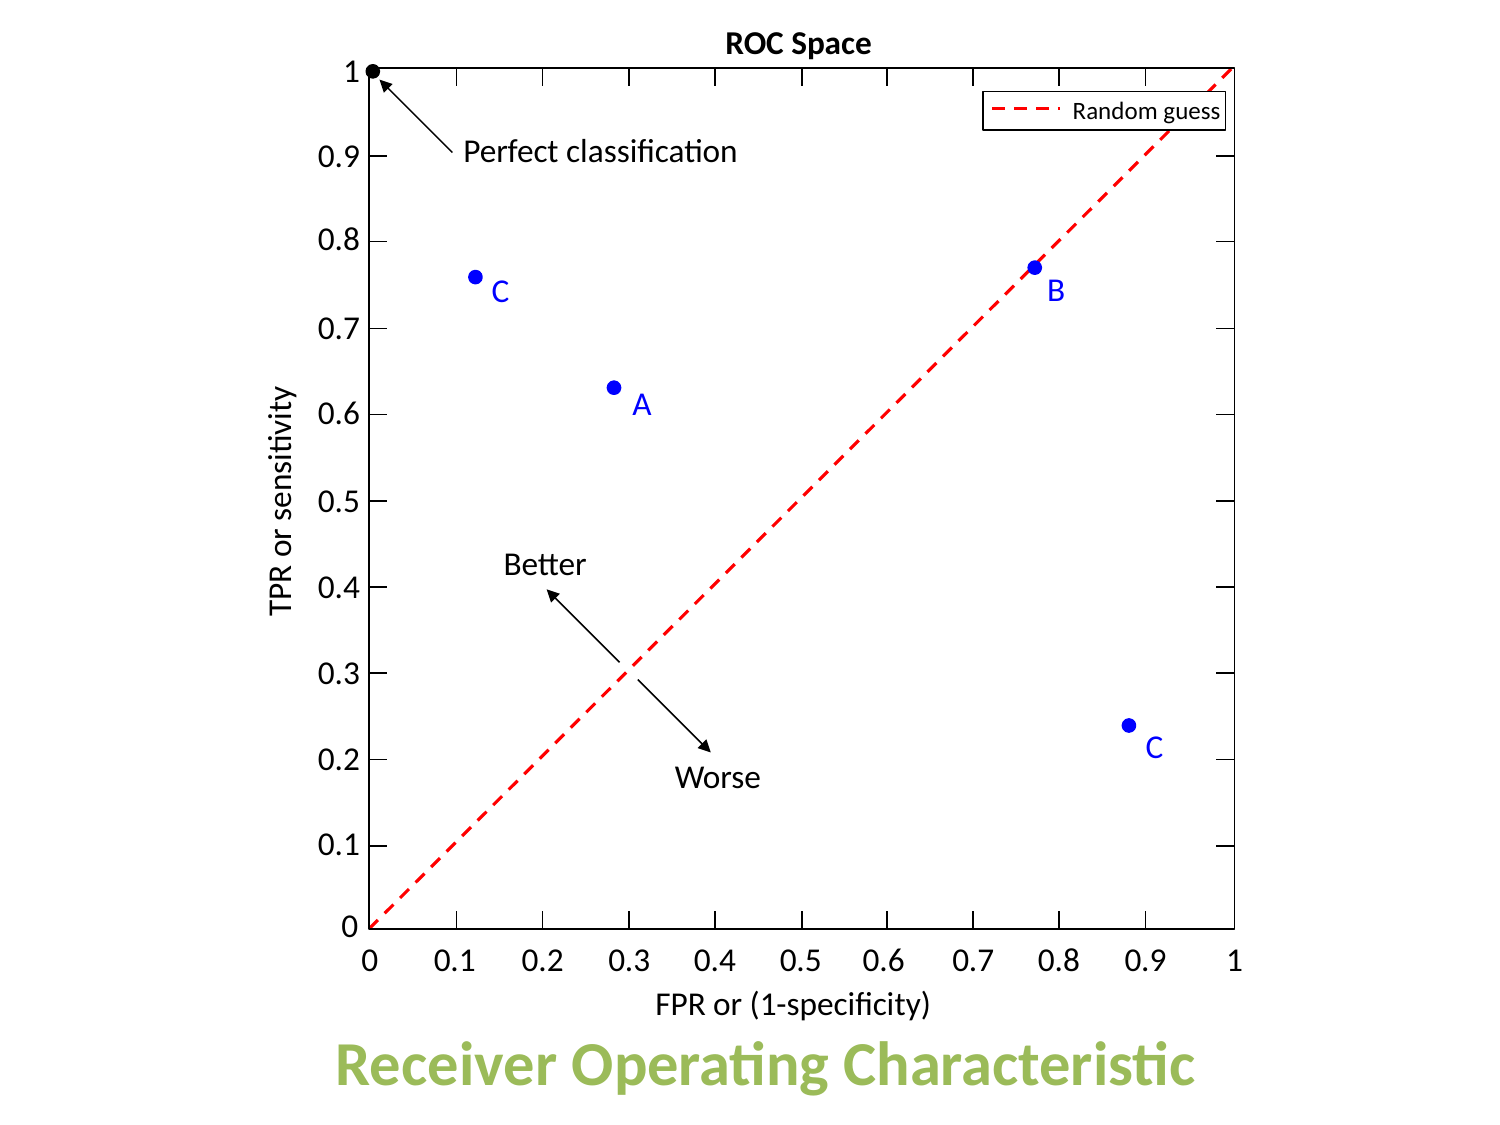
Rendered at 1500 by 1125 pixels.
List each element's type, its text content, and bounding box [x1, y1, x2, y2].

text_box 0 [361, 938, 379, 979]
text_box 0 [341, 904, 359, 945]
text_box FPR or (1-specificity) [655, 982, 932, 1023]
text_box Perfect classification [463, 129, 739, 170]
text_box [456, 67, 1146, 87]
text_box 0.7 [952, 938, 995, 979]
text_box 0.8 [1037, 938, 1080, 979]
text_box 0.3 [317, 651, 360, 692]
text_box [468, 269, 483, 285]
text_box Better [503, 541, 587, 582]
text_box 0.1 [433, 938, 476, 979]
text_box 0.1 [317, 821, 360, 862]
text_box 1 [342, 49, 360, 90]
text_box [367, 66, 1237, 931]
text_box C [491, 269, 510, 310]
text_box A [632, 382, 653, 423]
text_box [365, 64, 381, 79]
text_box 0.3 [608, 938, 651, 979]
text_box 0.9 [1124, 938, 1167, 979]
text_box 0.6 [317, 391, 360, 432]
text_box 0.7 [317, 306, 360, 347]
text_box B [1046, 268, 1066, 309]
text_box C [1145, 725, 1164, 766]
text_box [637, 679, 711, 753]
text_box 0.6 [862, 938, 905, 979]
text_box [606, 380, 622, 395]
text_box [546, 589, 621, 663]
text_box TPR or sensitivity [257, 385, 298, 617]
text_box [379, 79, 453, 154]
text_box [1216, 155, 1235, 847]
text_box 0.5 [317, 479, 360, 520]
text_box ROC Space [725, 20, 873, 61]
text_box [1121, 718, 1137, 733]
text_box 0.2 [521, 938, 564, 979]
text_box 0.5 [779, 938, 822, 979]
text_box 0.4 [693, 938, 737, 979]
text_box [368, 155, 388, 847]
text_box [1027, 260, 1043, 275]
text_box Random guess [1072, 94, 1221, 125]
text_box 0.8 [317, 216, 360, 257]
text_box Worse [674, 754, 762, 795]
text_box 0.2 [317, 737, 360, 778]
text_box 1 [1225, 938, 1243, 979]
text_box Receiver Operating Characteristic [333, 1023, 1205, 1099]
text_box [456, 910, 1146, 930]
text_box 0.9 [317, 134, 360, 175]
text_box 0.4 [317, 565, 360, 606]
